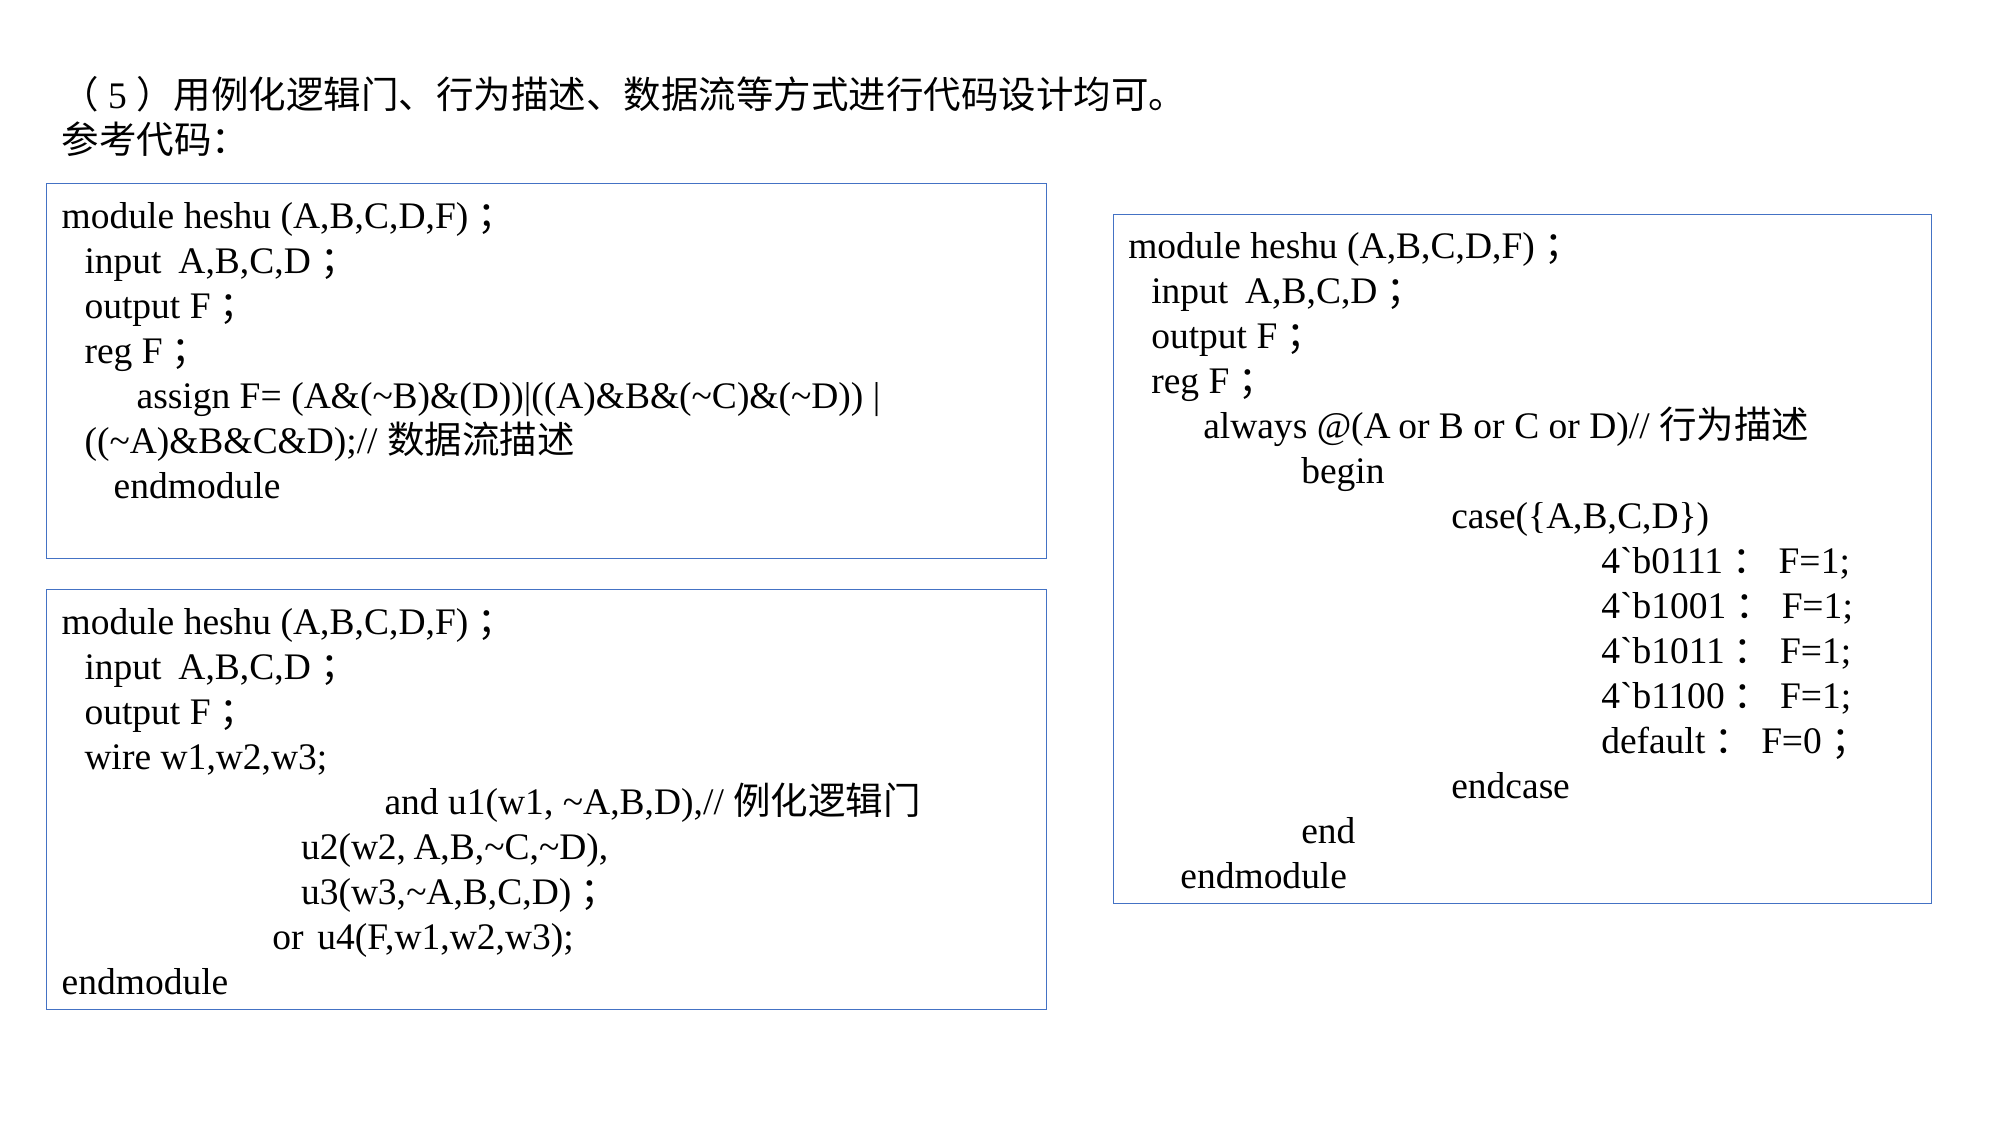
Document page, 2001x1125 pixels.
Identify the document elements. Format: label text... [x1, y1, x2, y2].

text_box （5）用例化逻辑门、行为描述、数据流等方式进行代码设计均可。 参考代码： [46, 64, 1916, 169]
text_box module heshu (A,B,C,D,F)； input A,B,C,D； output F； wire w1,w2,w3; and u1(w1, ~A,B,D),//例化逻辑门 u2(w2, A,B,~C,~D), u3(w3,~A,B,C,D)； or u4(F,w1,w2,w3); endmodule [46, 589, 1047, 1010]
text_box module heshu (A,B,C,D,F)； input A,B,C,D； output F； reg F； assign F= (A&(~B)&(D))|((A)&B&(~C)&(~D)) | ((~A)&B&C&D);//数据流描述 endmodule [46, 183, 1047, 559]
text_box module heshu (A,B,C,D,F)； input A,B,C,D； output F； reg F； always @(A or B or C or D)//行为描述 begin case({A,B,C,D}) 4`b0111：F=1; 4`b1001：F=1; 4`b1011：F=1; 4`b1100：F=1; default：F=0； endcase end endmodule [1113, 214, 1932, 904]
